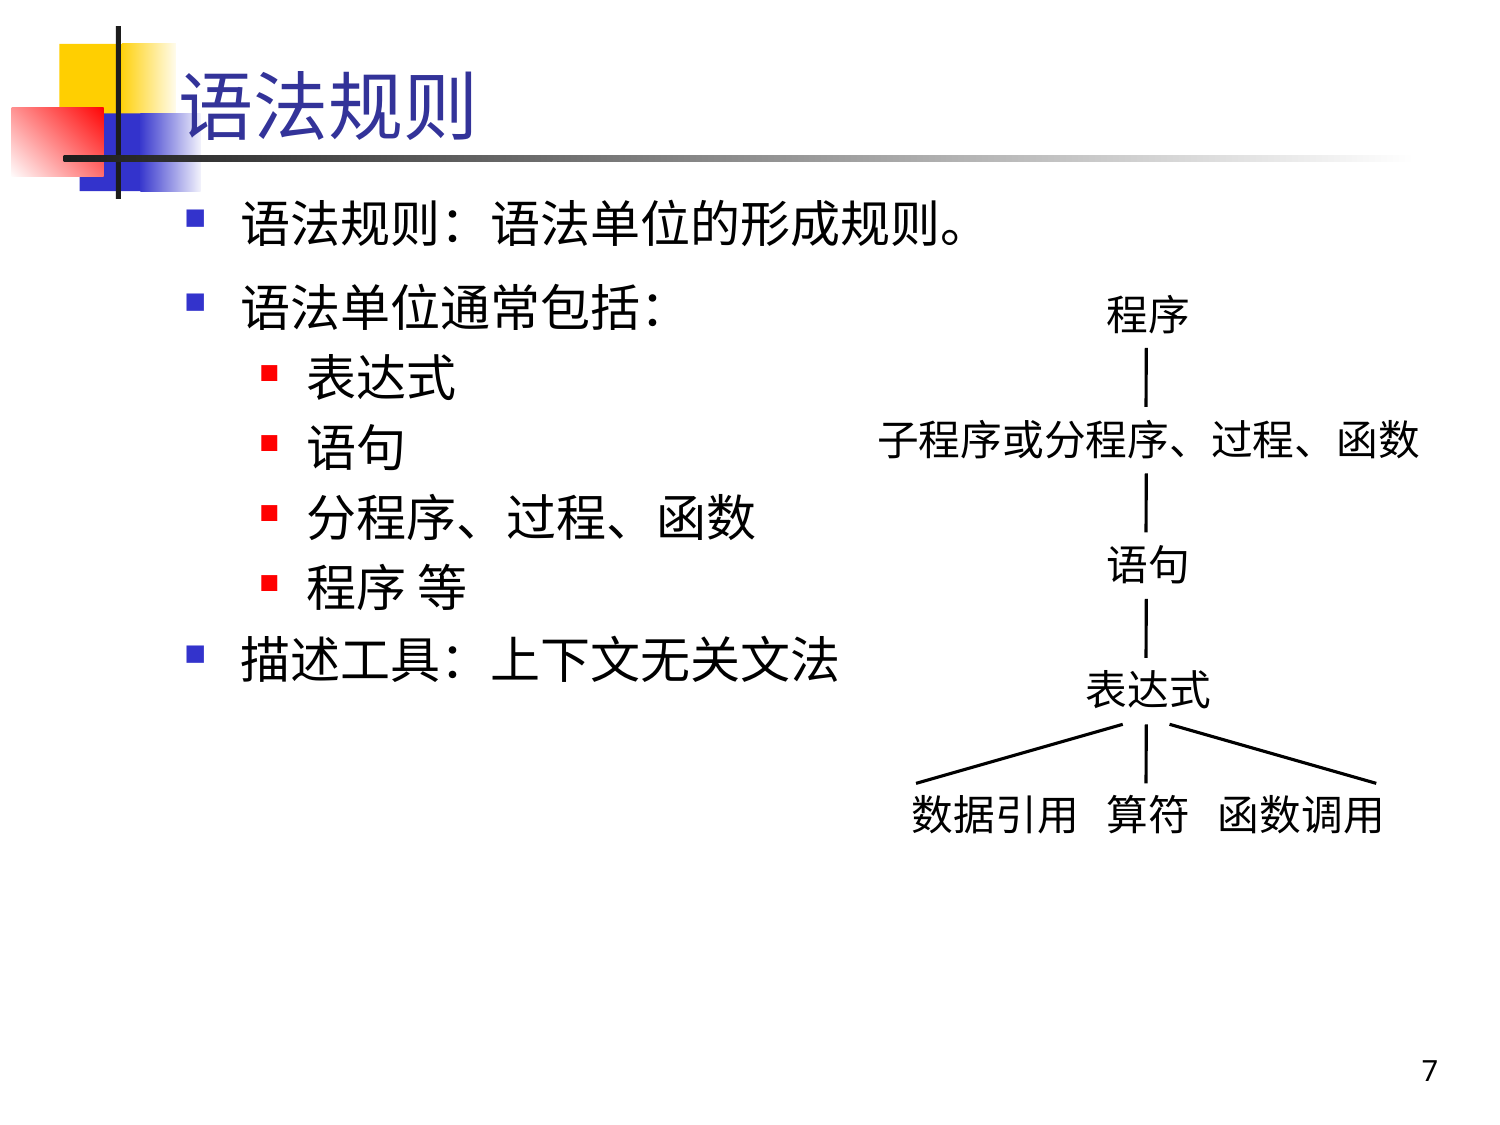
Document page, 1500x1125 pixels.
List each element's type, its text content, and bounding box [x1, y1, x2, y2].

title 语法规则 [163, 30, 1454, 158]
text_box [831, 280, 1466, 938]
list 语法规则：语法单位的形成规则。 语法单位通常包括： 表达式 语句 分程序、过程、函数 程序 等 描述工具：上下文无关文法 [168, 184, 1454, 1012]
slide_number 7 [1140, 1023, 1454, 1100]
